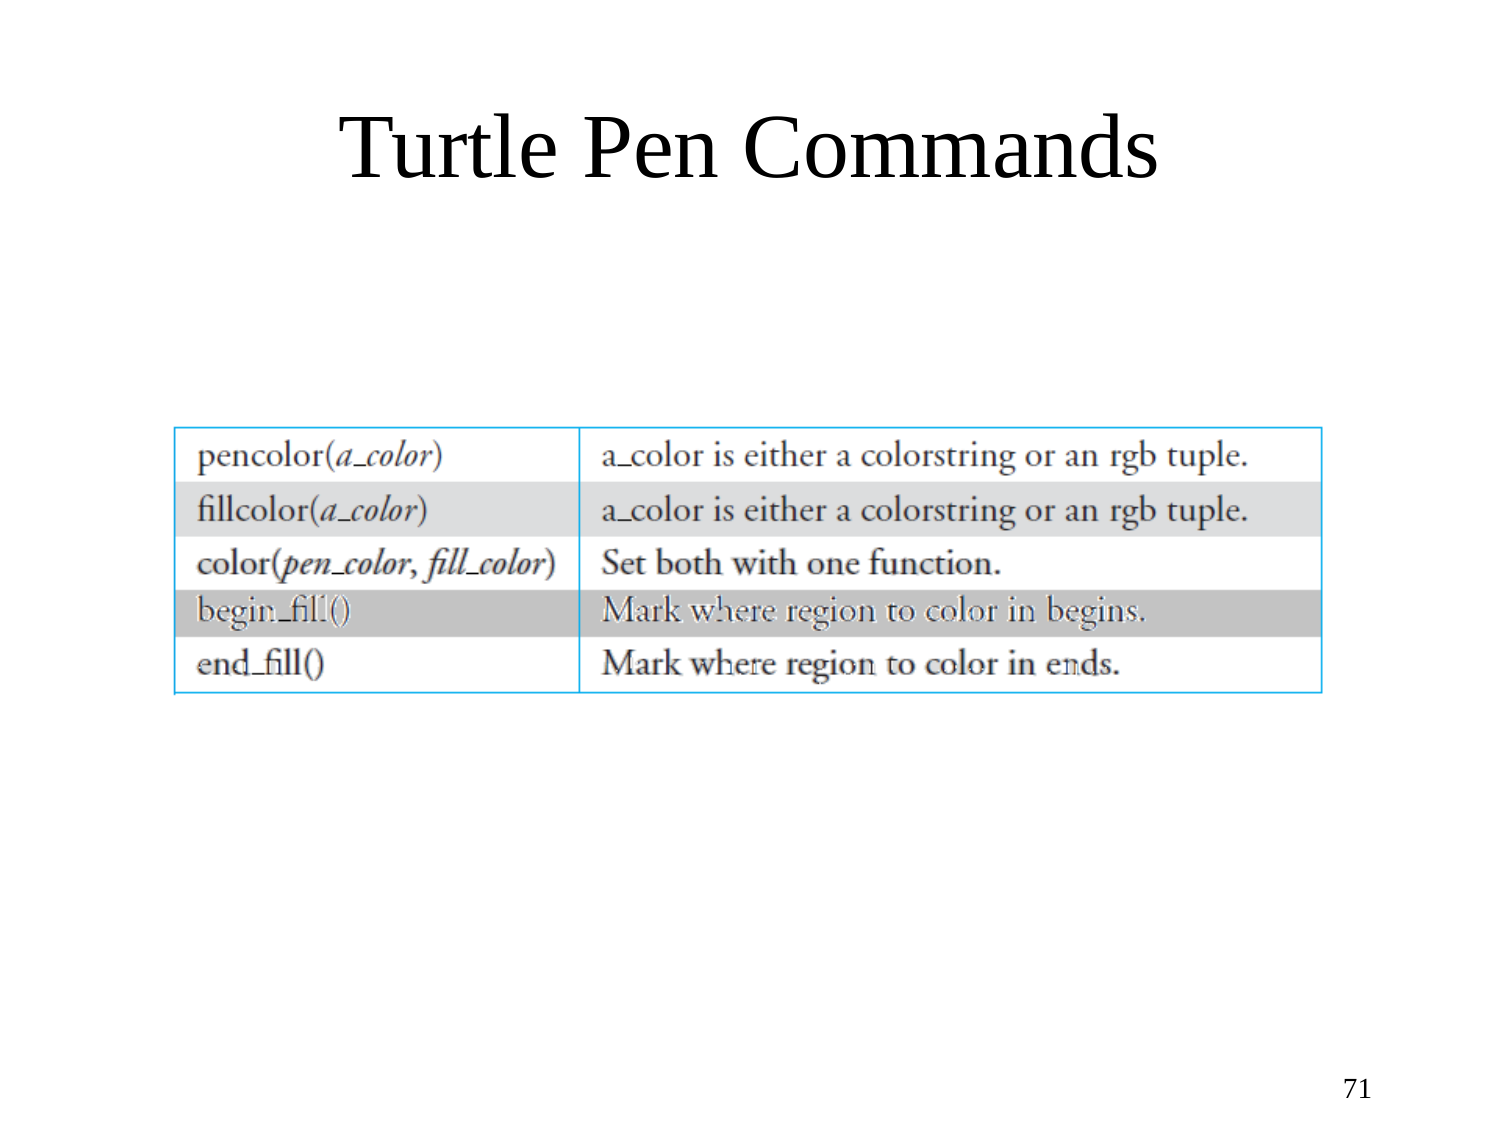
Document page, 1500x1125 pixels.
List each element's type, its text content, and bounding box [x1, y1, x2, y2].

slide_number 71 [1074, 1049, 1388, 1125]
title Turtle Pen Commands [112, 46, 1388, 235]
picture [170, 424, 1329, 701]
